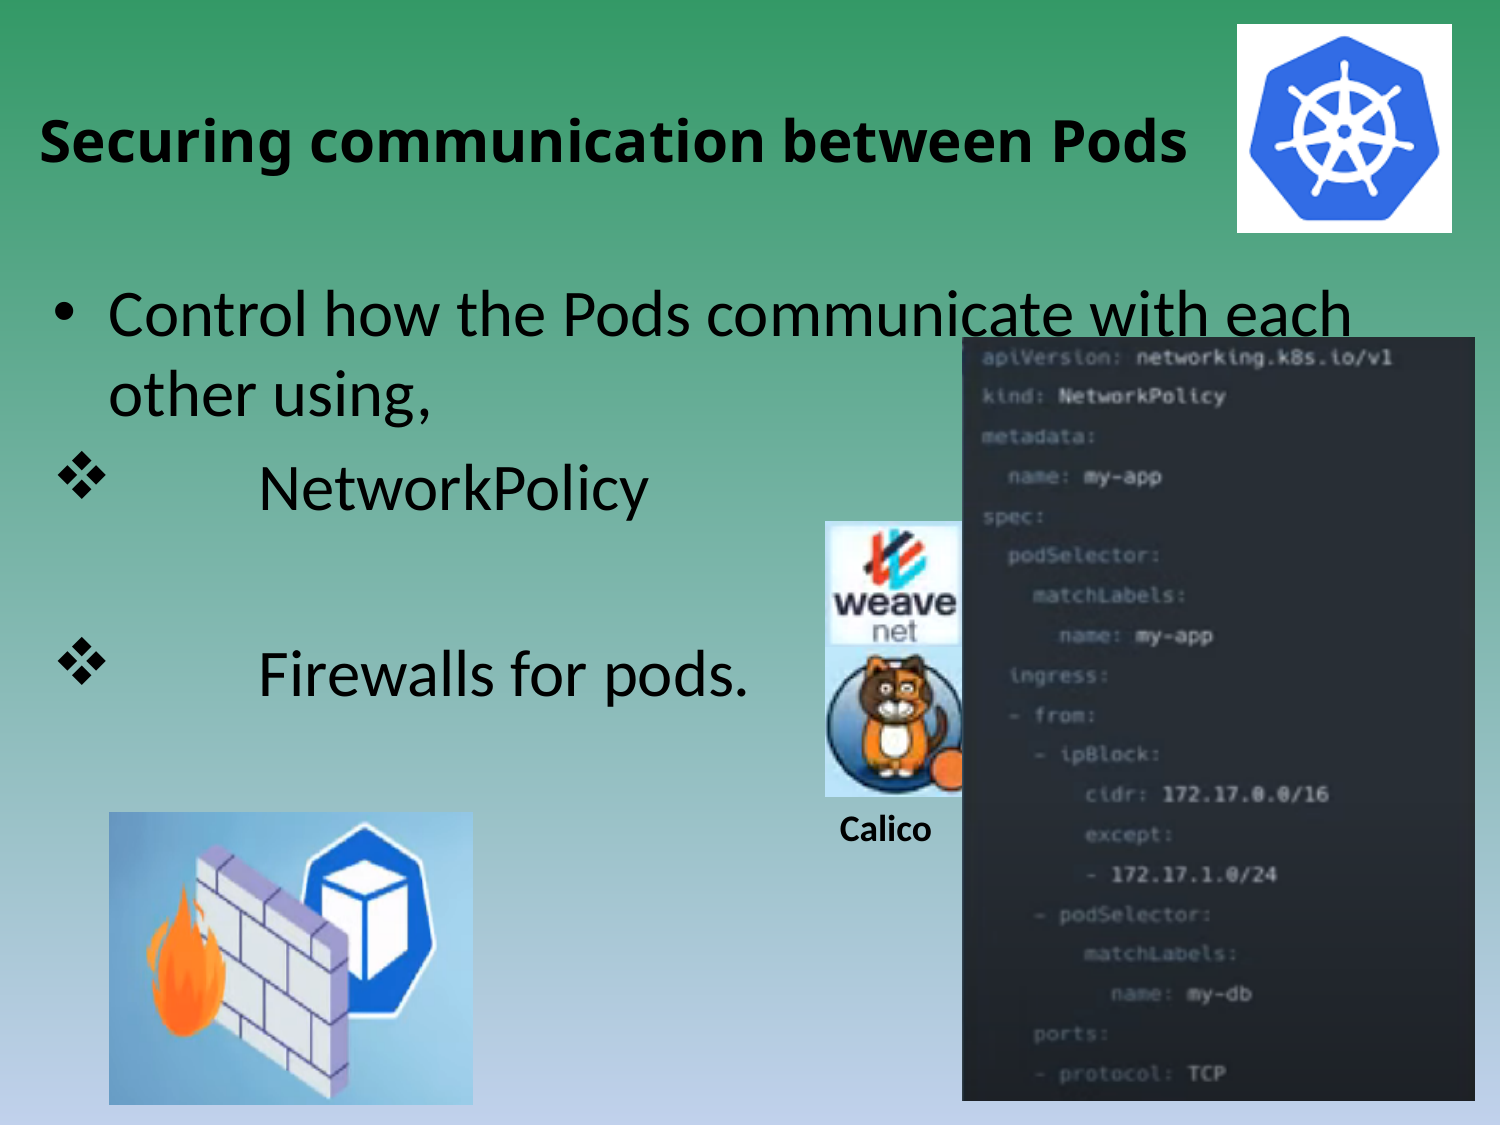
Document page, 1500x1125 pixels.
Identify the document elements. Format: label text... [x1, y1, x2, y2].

picture [824, 337, 1476, 1101]
picture [1237, 24, 1452, 234]
title Securing communication between Pods [24, 45, 1232, 233]
picture [109, 812, 473, 1105]
list Control how the Pods communicate with each other using, NetworkPolicy Firewalls for pods. [37, 262, 1500, 1088]
text_box Calico [824, 803, 957, 856]
